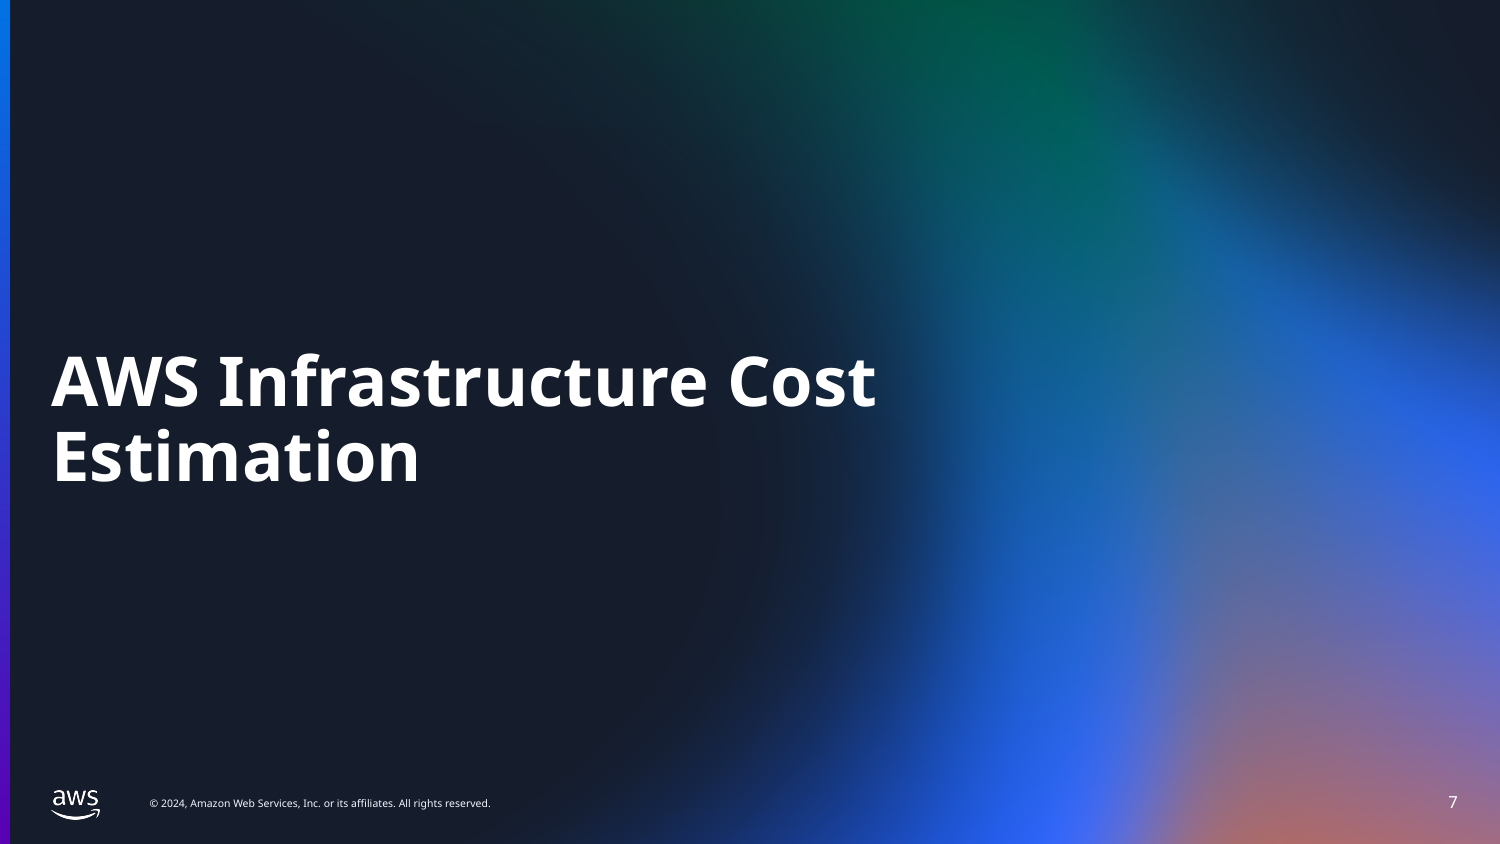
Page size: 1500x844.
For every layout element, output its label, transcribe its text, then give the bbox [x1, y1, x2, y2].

picture [10, 0, 1500, 844]
slide_number ‹#› [1120, 781, 1458, 826]
title AWS Infrastructure Cost Estimation [51, 333, 1046, 511]
